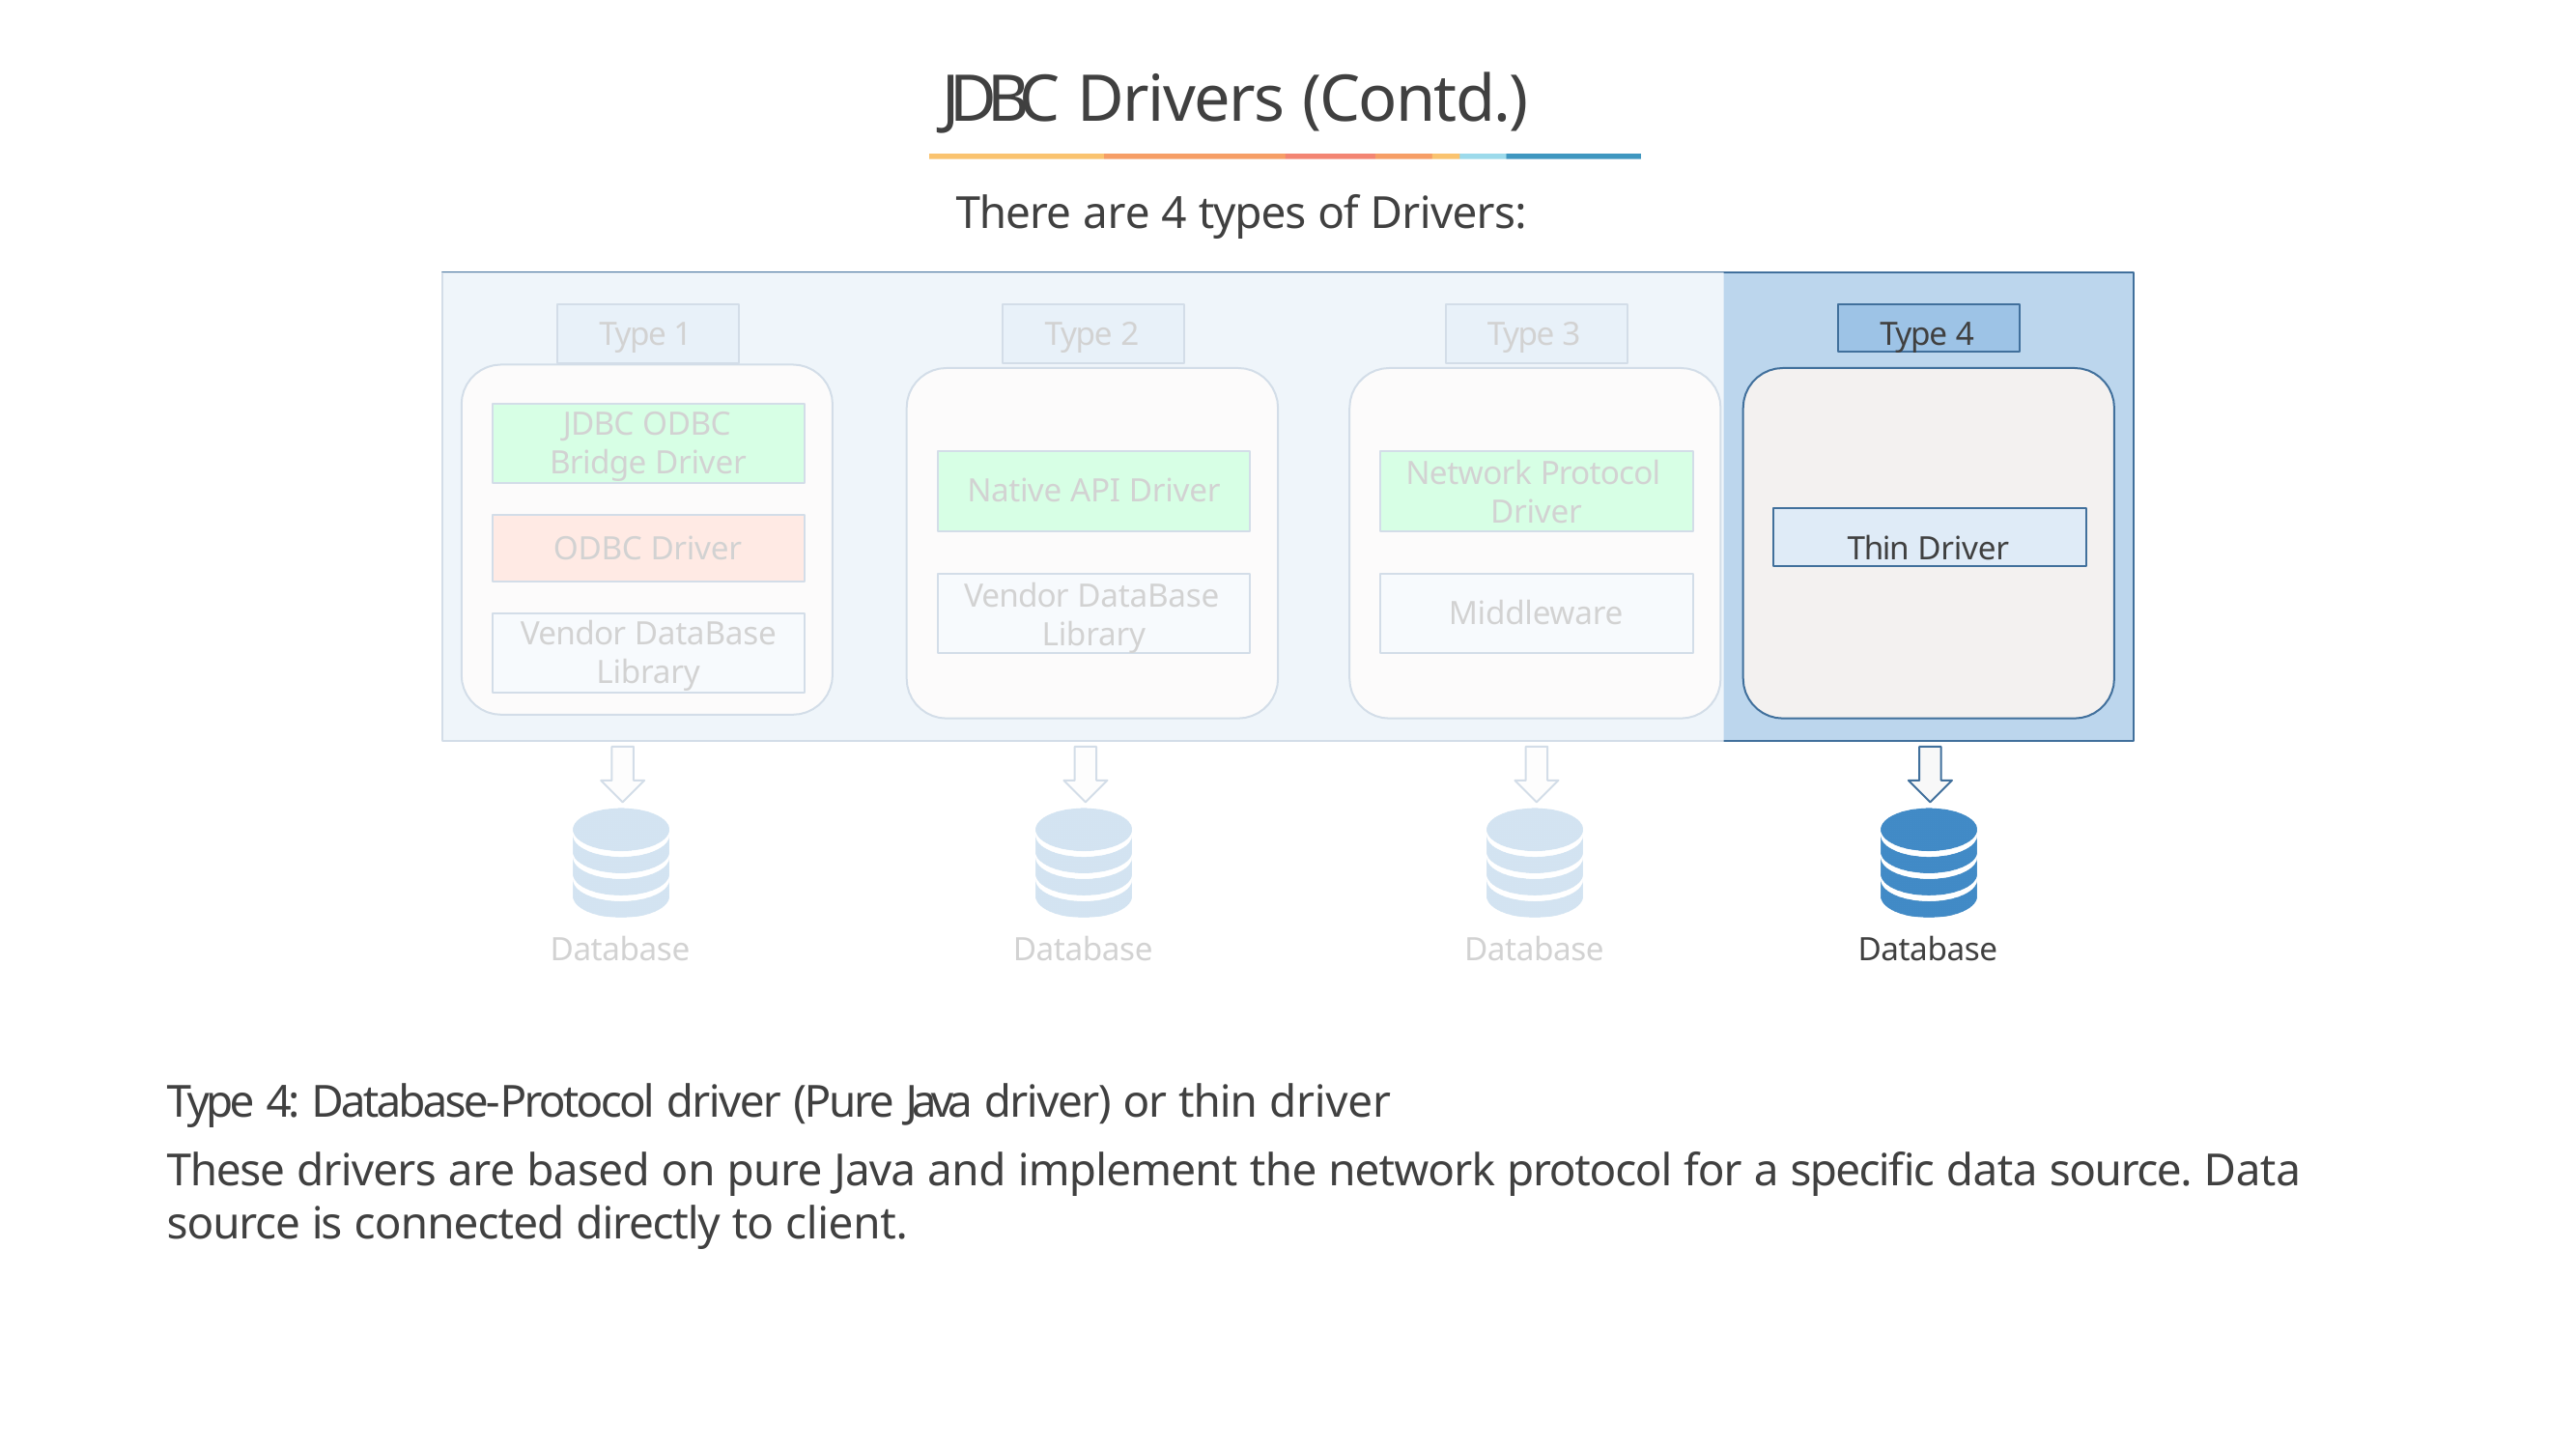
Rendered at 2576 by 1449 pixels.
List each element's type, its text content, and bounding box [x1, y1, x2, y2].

text_box Type 4: Database-Protocol driver (Pure Java driver) or thin driver These drivers are based on pure Java and implement the network protocol for a specific data source. Data source is connected directly to client. [164, 1055, 2350, 1248]
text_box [1444, 303, 1628, 365]
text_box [555, 303, 741, 365]
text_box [440, 270, 2136, 919]
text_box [905, 366, 1280, 721]
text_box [1001, 303, 1186, 365]
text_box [936, 572, 1252, 655]
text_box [599, 745, 1977, 919]
text_box There are 4 types of Drivers: [953, 187, 1541, 238]
picture [929, 134, 1641, 180]
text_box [1741, 366, 2116, 721]
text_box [1378, 572, 1694, 655]
title JDBC Drivers (Contd.) [284, 54, 2292, 299]
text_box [1347, 366, 1722, 721]
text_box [491, 611, 807, 695]
text_box [373, 271, 1724, 976]
text_box Database [1855, 929, 2002, 968]
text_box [491, 513, 807, 583]
